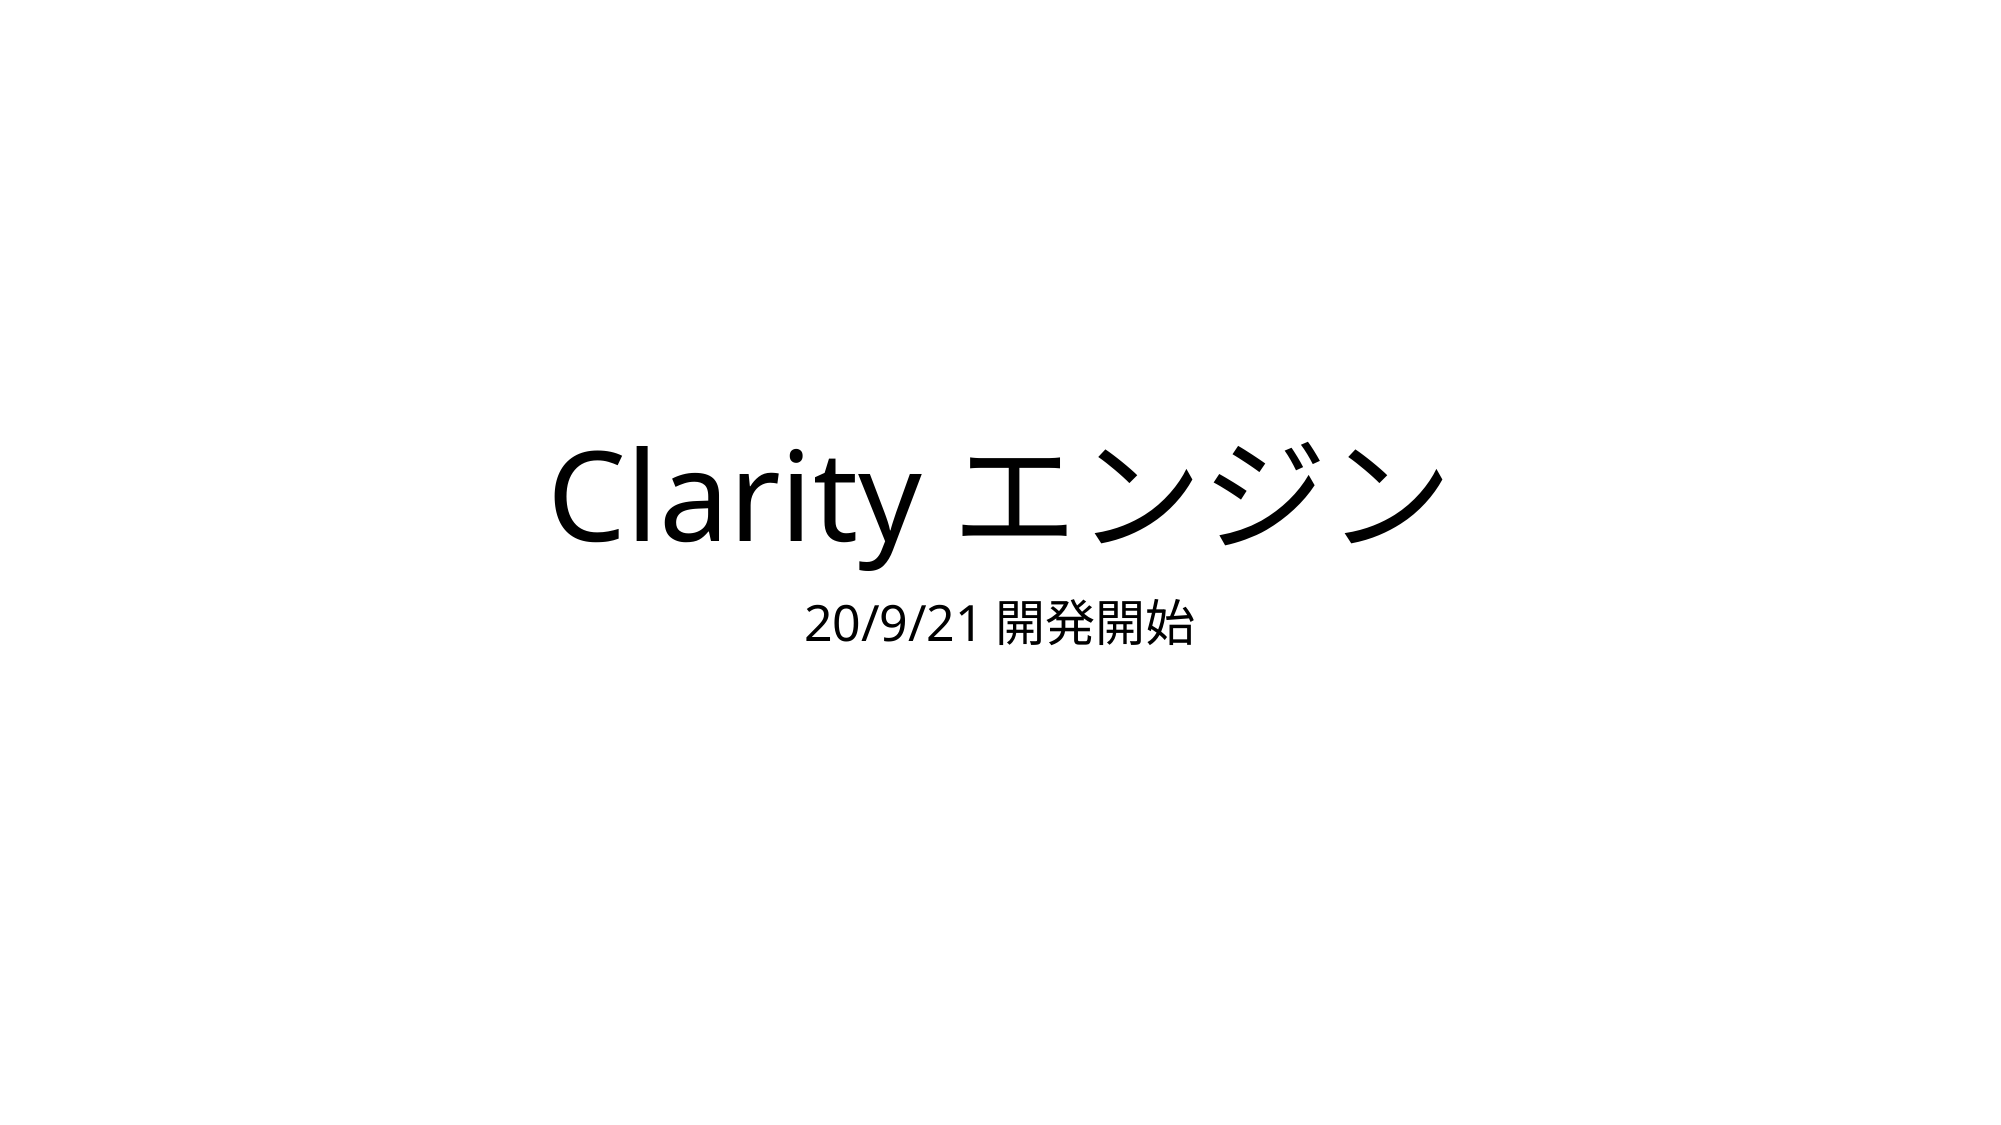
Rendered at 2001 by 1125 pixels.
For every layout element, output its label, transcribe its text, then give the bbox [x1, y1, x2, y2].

subtitle 20/9/21開発開始 [249, 590, 1750, 863]
title Clarityエンジン [249, 184, 1750, 576]
